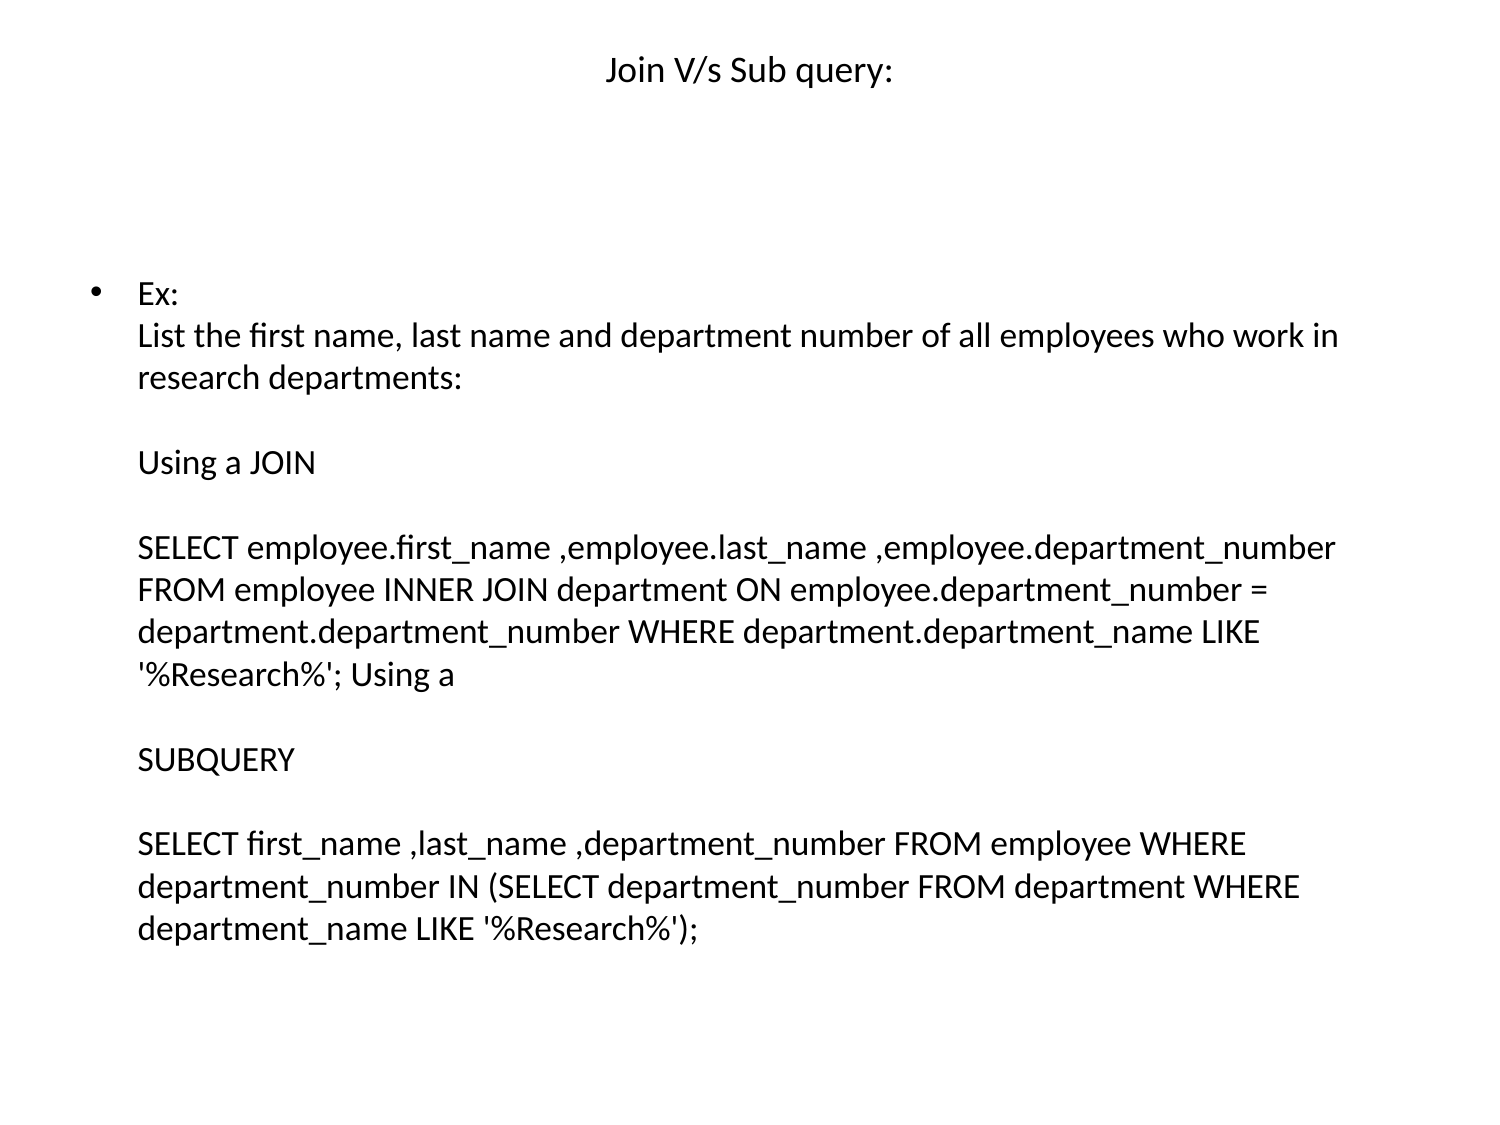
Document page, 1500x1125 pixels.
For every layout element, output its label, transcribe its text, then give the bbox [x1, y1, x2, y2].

title Join V/s Sub query: [75, 37, 1425, 225]
list Ex: List the first name, last name and department number of all employees who work in research departments: Using a JOIN SELECT employee.first_name ,employee.last_name ,employee.department_number FROM employee INNER JOIN department ON employee.department_number = department.department_number WHERE department.department_name LIKE '%Research%'; Using a SUBQUERY SELECT first_name ,last_name ,department_number FROM employee WHERE department_number IN (SELECT department_number FROM department WHERE department_name LIKE '%Research%'); [75, 262, 1425, 1005]
